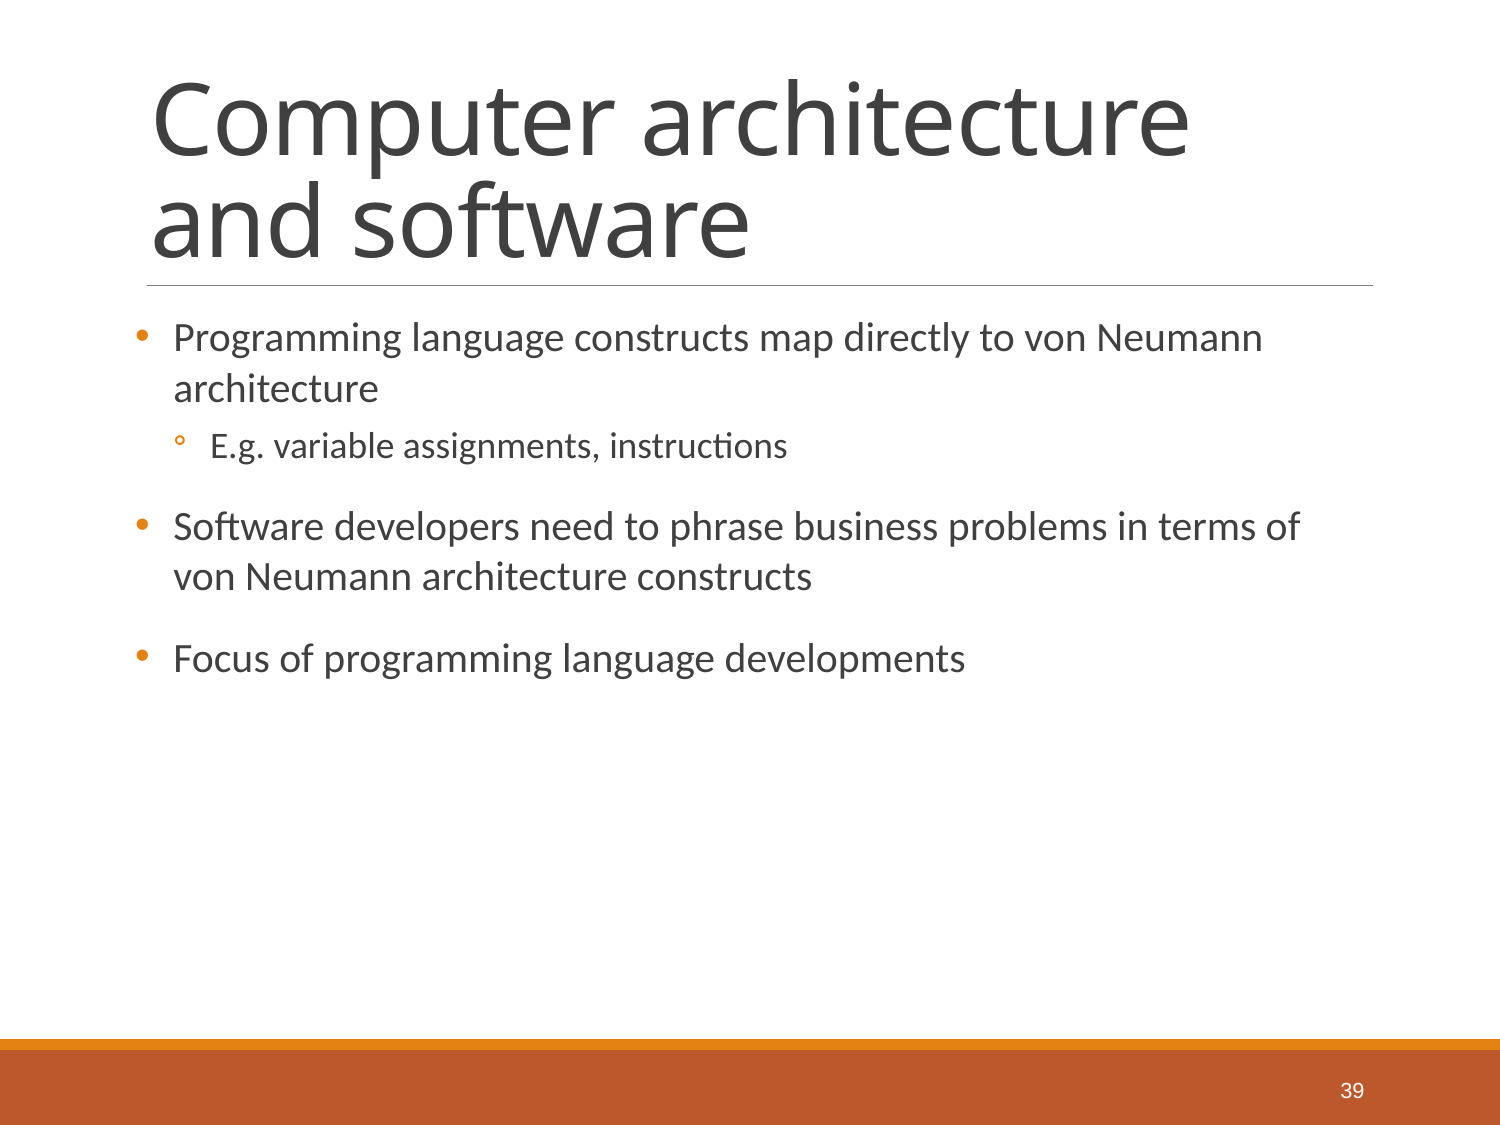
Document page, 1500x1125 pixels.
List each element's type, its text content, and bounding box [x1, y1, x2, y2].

title Computer architecture and software [135, 47, 1373, 285]
slide_number 39 [1218, 1059, 1380, 1120]
list Programming language constructs map directly to von Neumann architecture E.g. variable assignments, instructions Software developers need to phrase business problems in terms of von Neumann architecture constructs Focus of programming language developments [135, 302, 1373, 963]
